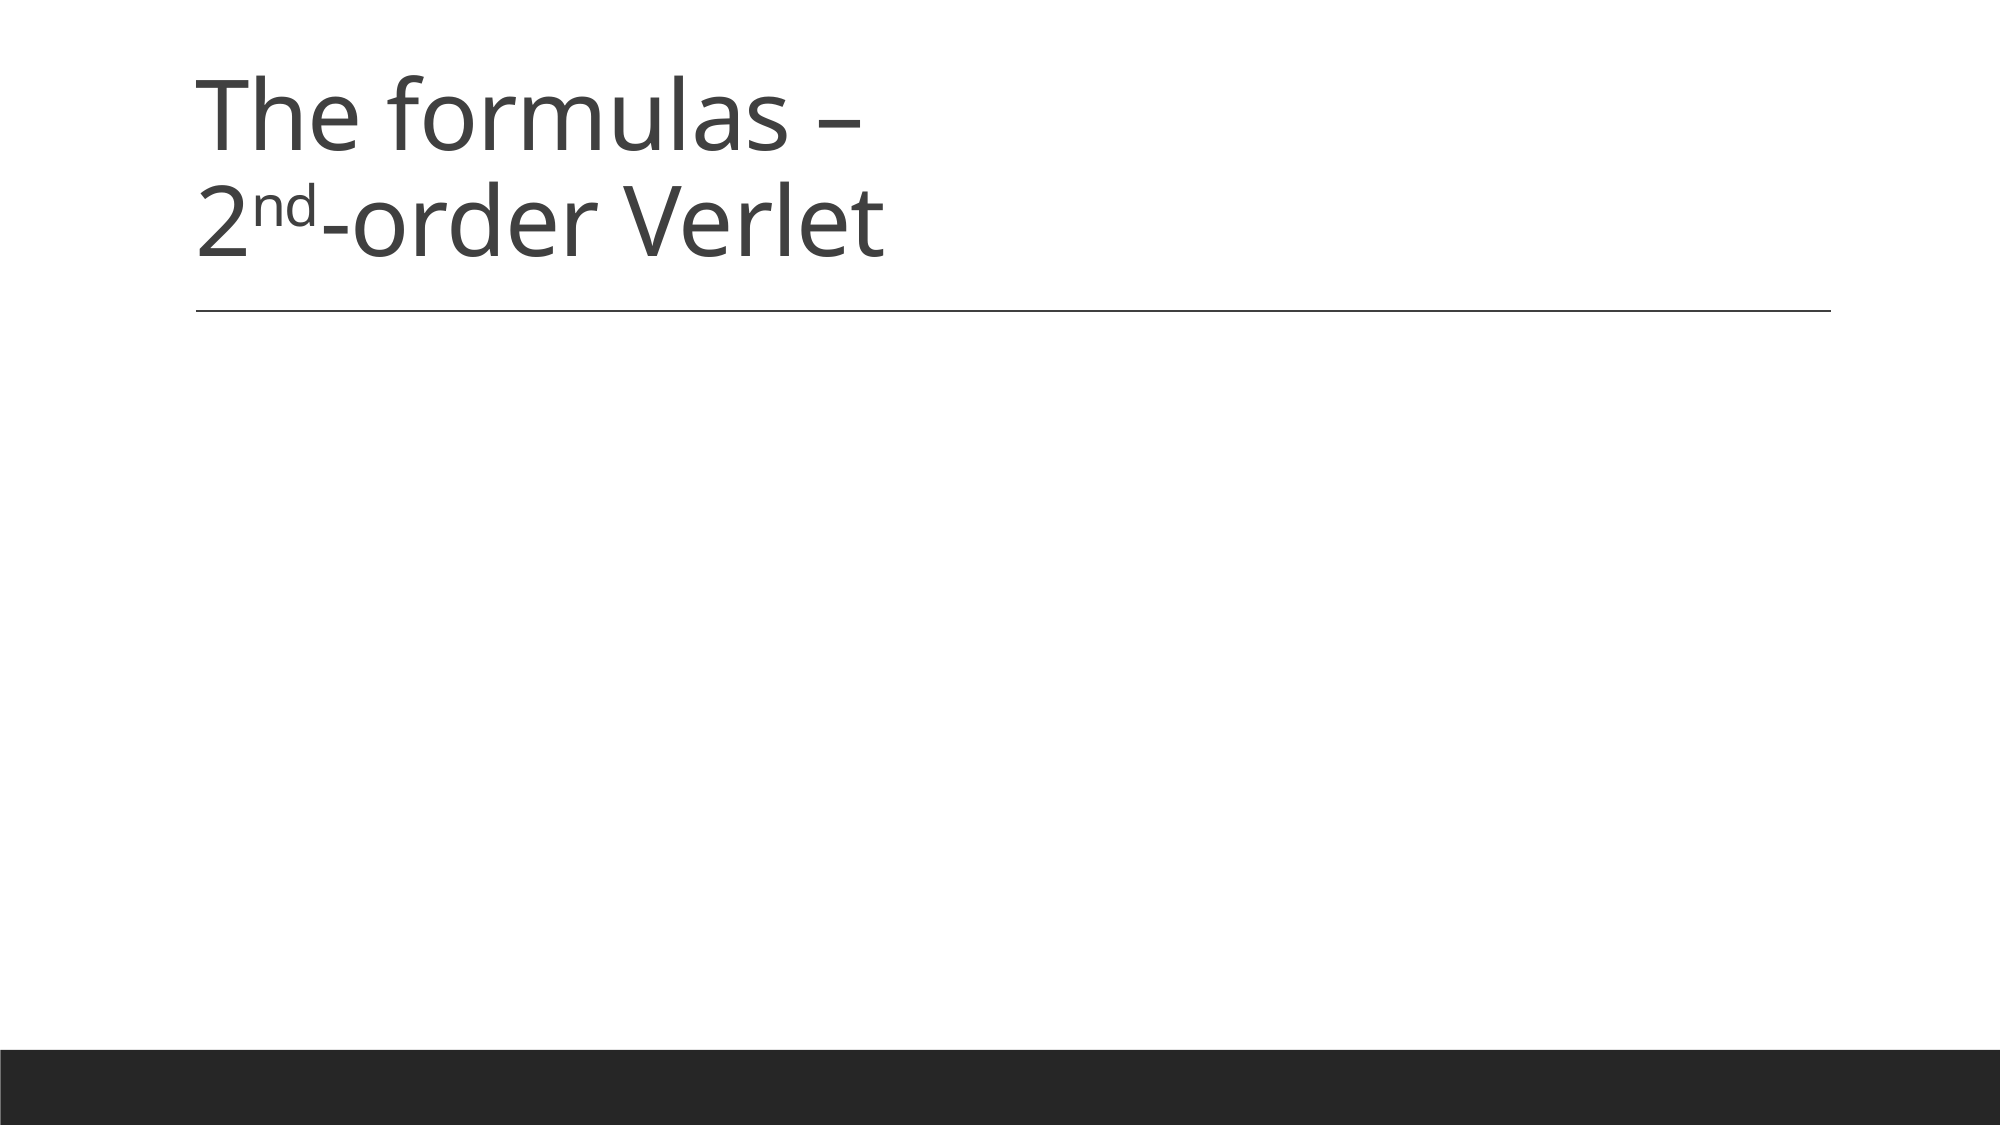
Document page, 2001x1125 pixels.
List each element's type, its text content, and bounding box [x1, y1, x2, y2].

title The formulas – 2nd-order Verlet [180, 47, 1830, 285]
